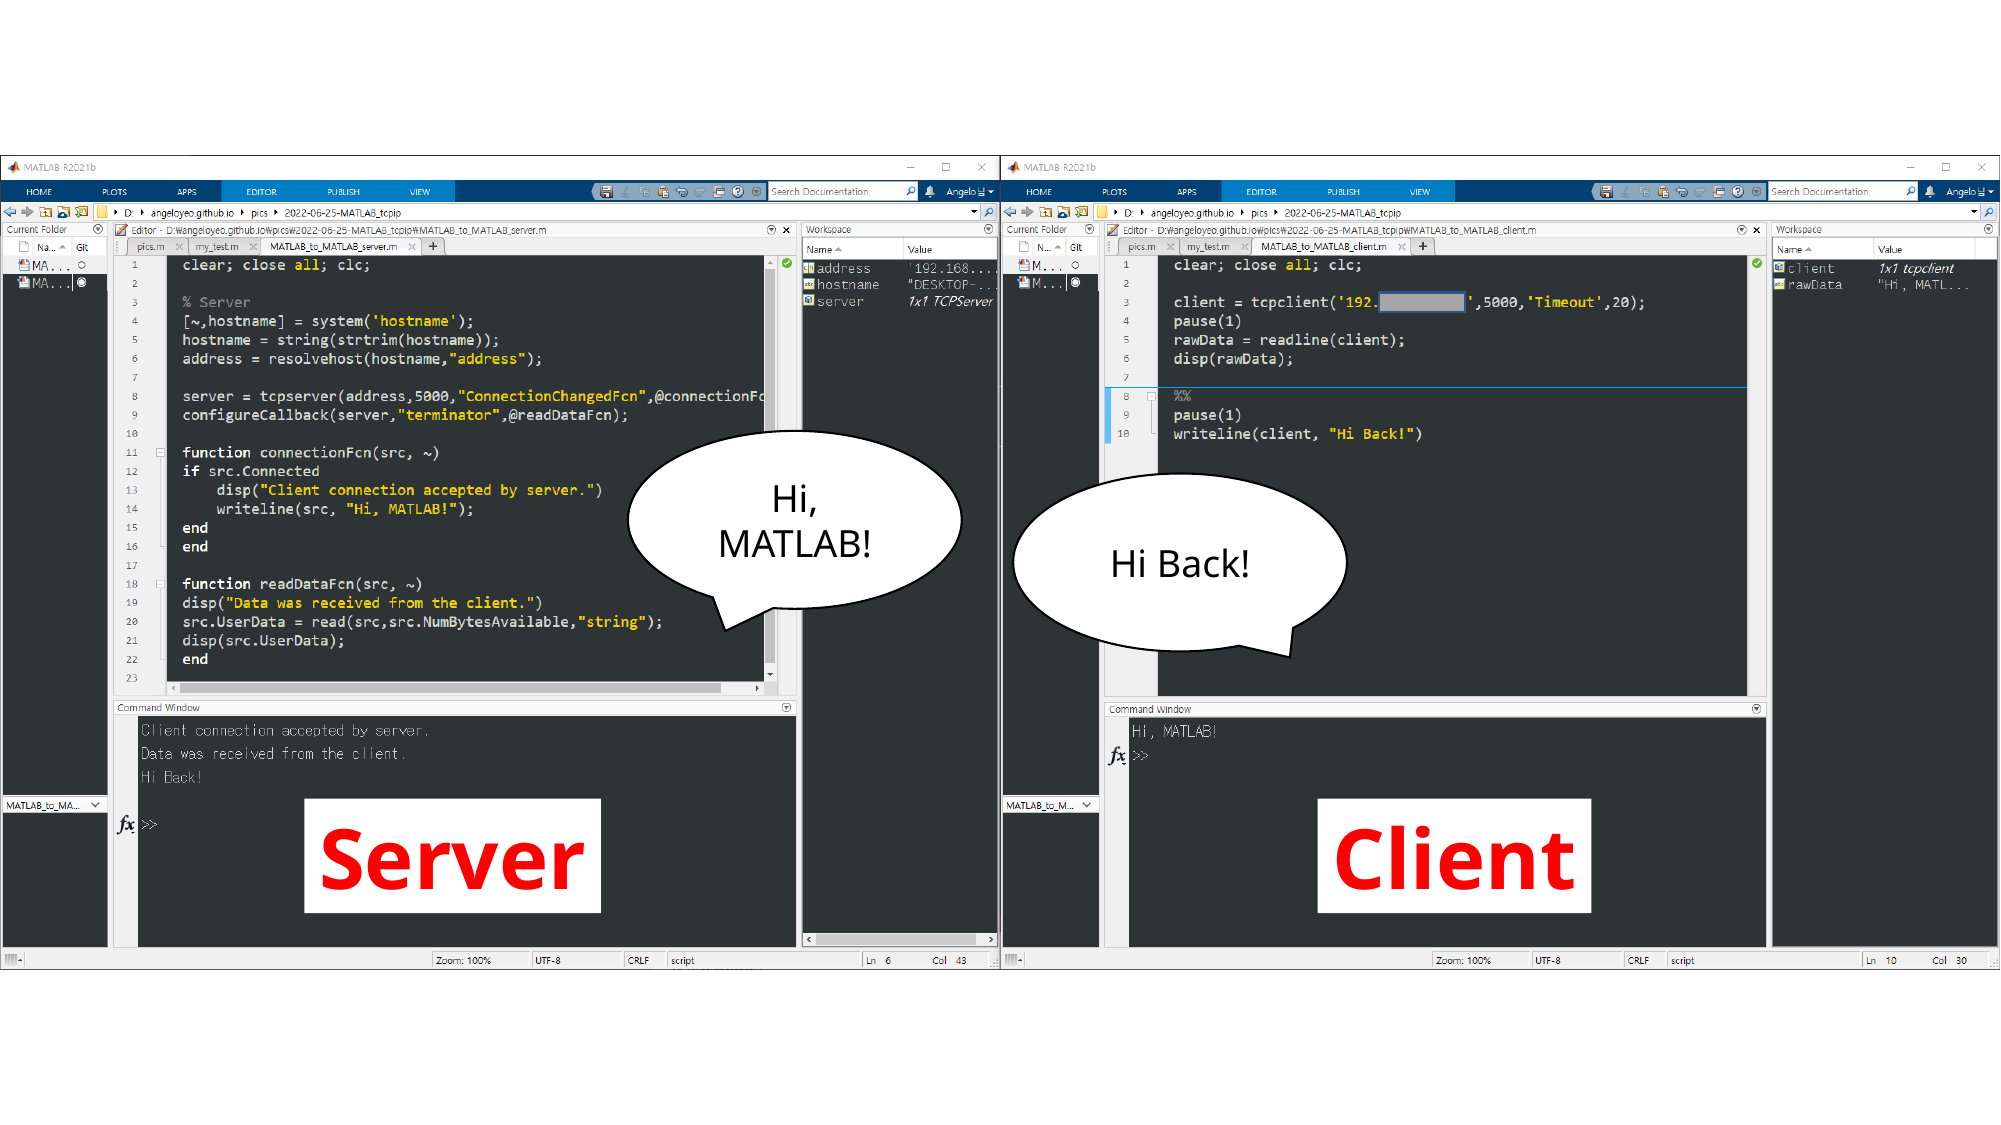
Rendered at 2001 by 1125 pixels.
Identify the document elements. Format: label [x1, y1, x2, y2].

picture [0, 155, 2000, 970]
